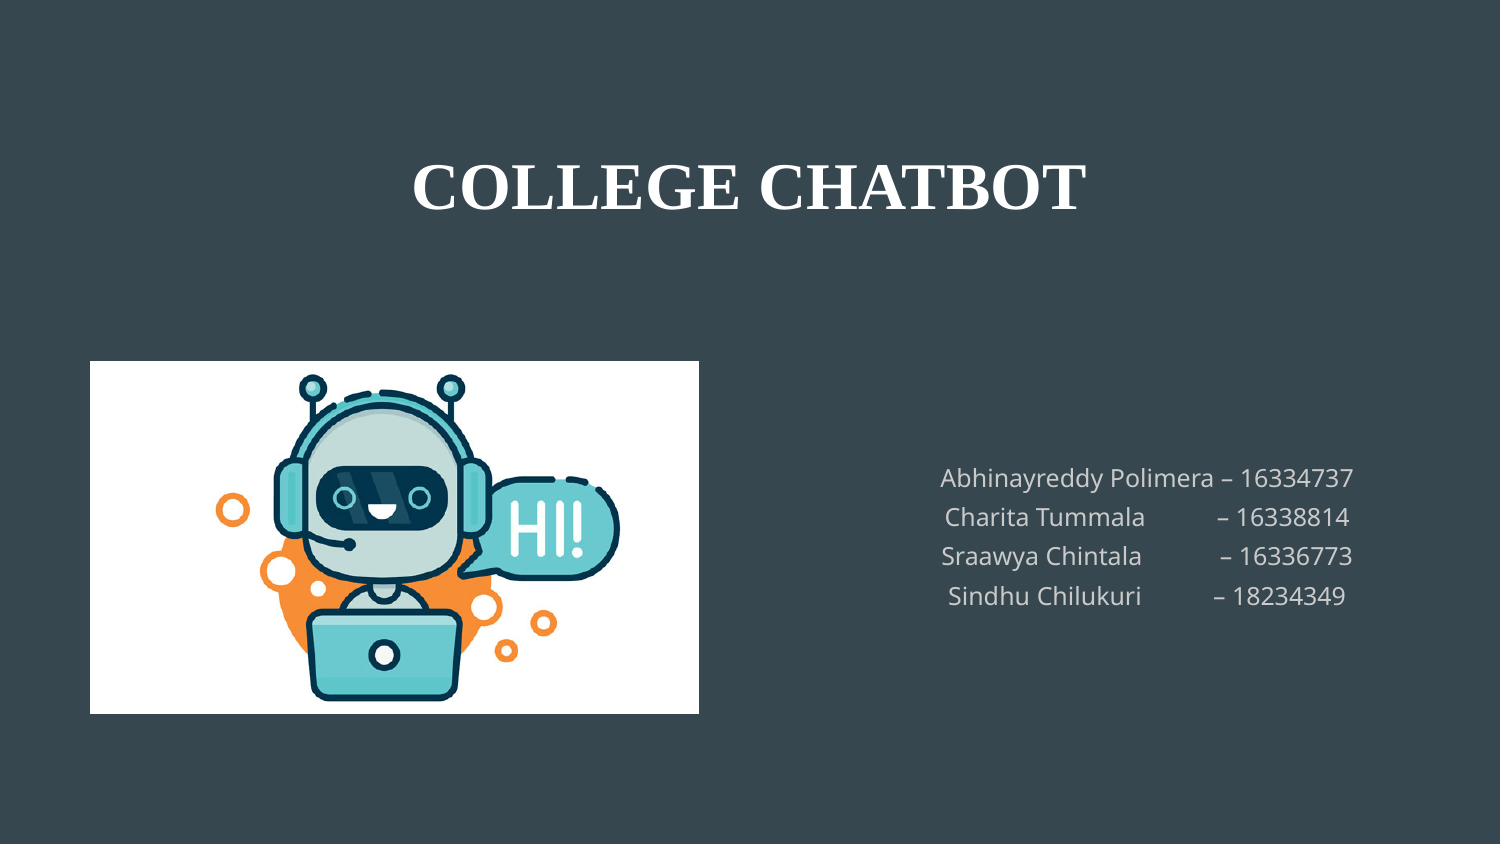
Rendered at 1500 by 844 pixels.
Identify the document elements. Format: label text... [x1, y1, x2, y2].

title COLLEGE CHATBOT [51, 77, 1449, 240]
list Abhinayreddy Polimera – 16334737 Charita Tummala – 16338814 Sraawya Chintala – 16336773 Sindhu Chilukuri – 18234349 [870, 362, 1410, 714]
picture [90, 361, 699, 714]
